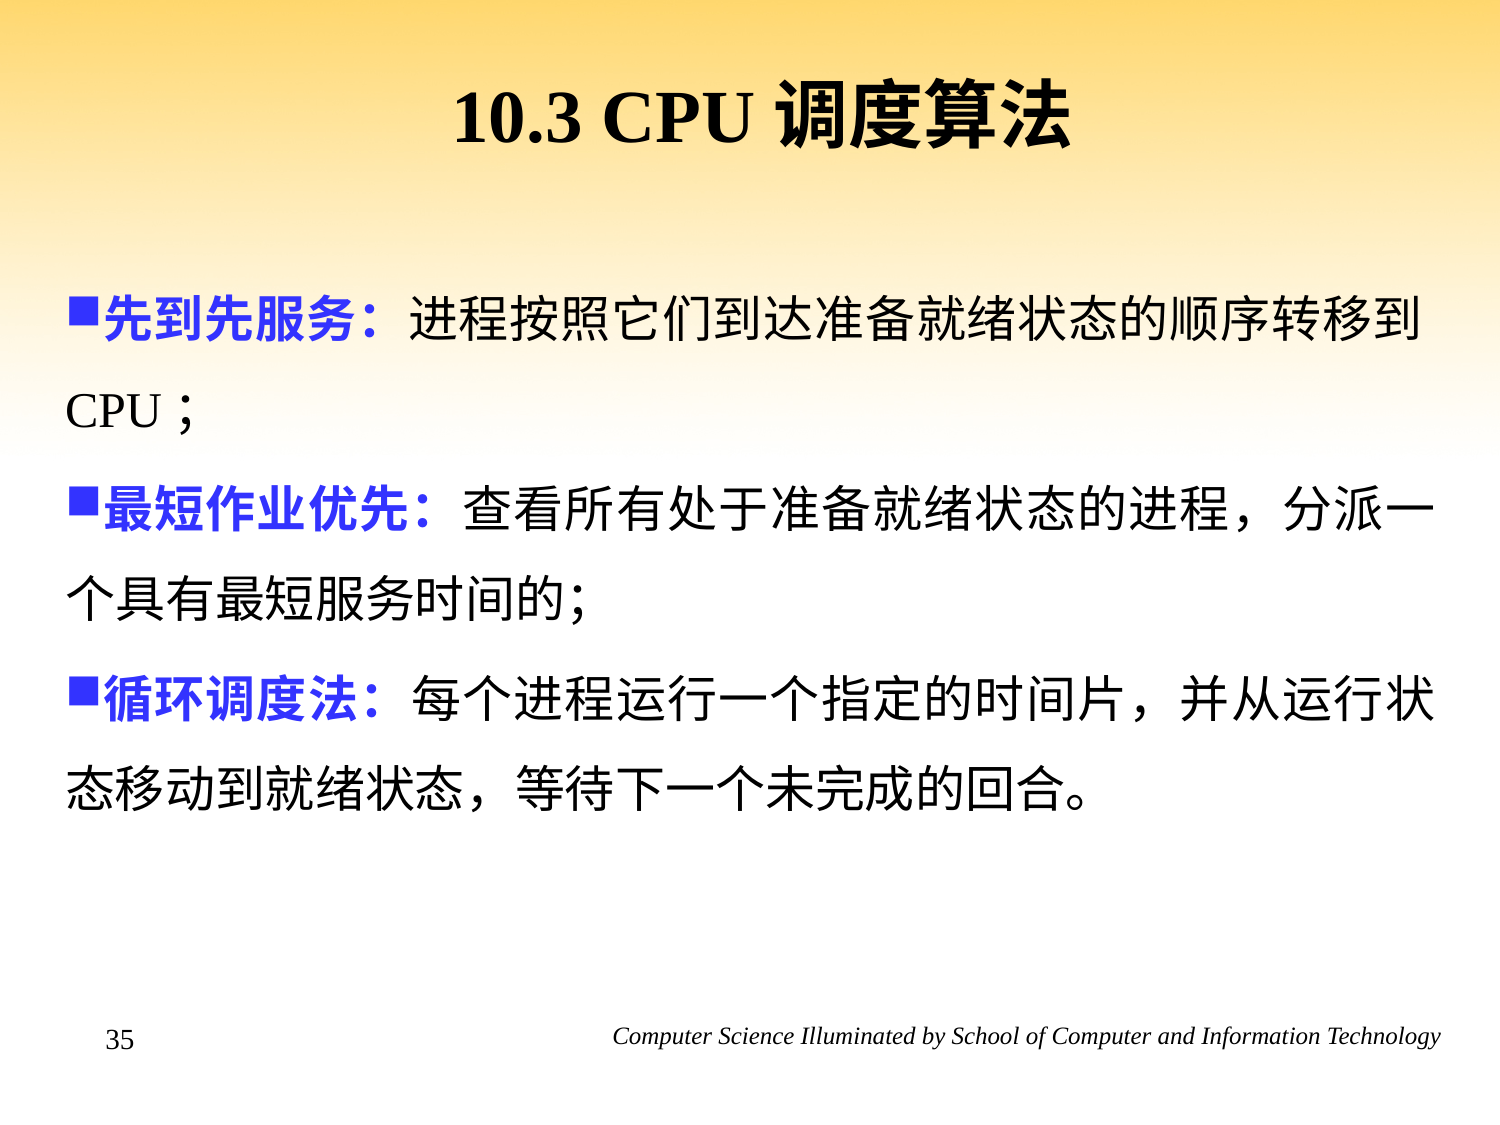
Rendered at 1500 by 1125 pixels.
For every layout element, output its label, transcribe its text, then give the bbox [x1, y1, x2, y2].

slide_number 35 [75, 1012, 150, 1066]
picture [0, 0, 1500, 1125]
list 先到先服务：进程按照它们到达准备就绪状态的顺序转移到CPU； 最短作业优先：查看所有处于准备就绪状态的进程，分派一个具有最短服务时间的； 循环调度法：每个进程运行一个指定的时间片，并从运行状态移动到就绪状态，等待下一个未完成的回合。 [50, 249, 1450, 913]
title 10.3 CPU调度算法 [87, 37, 1438, 188]
